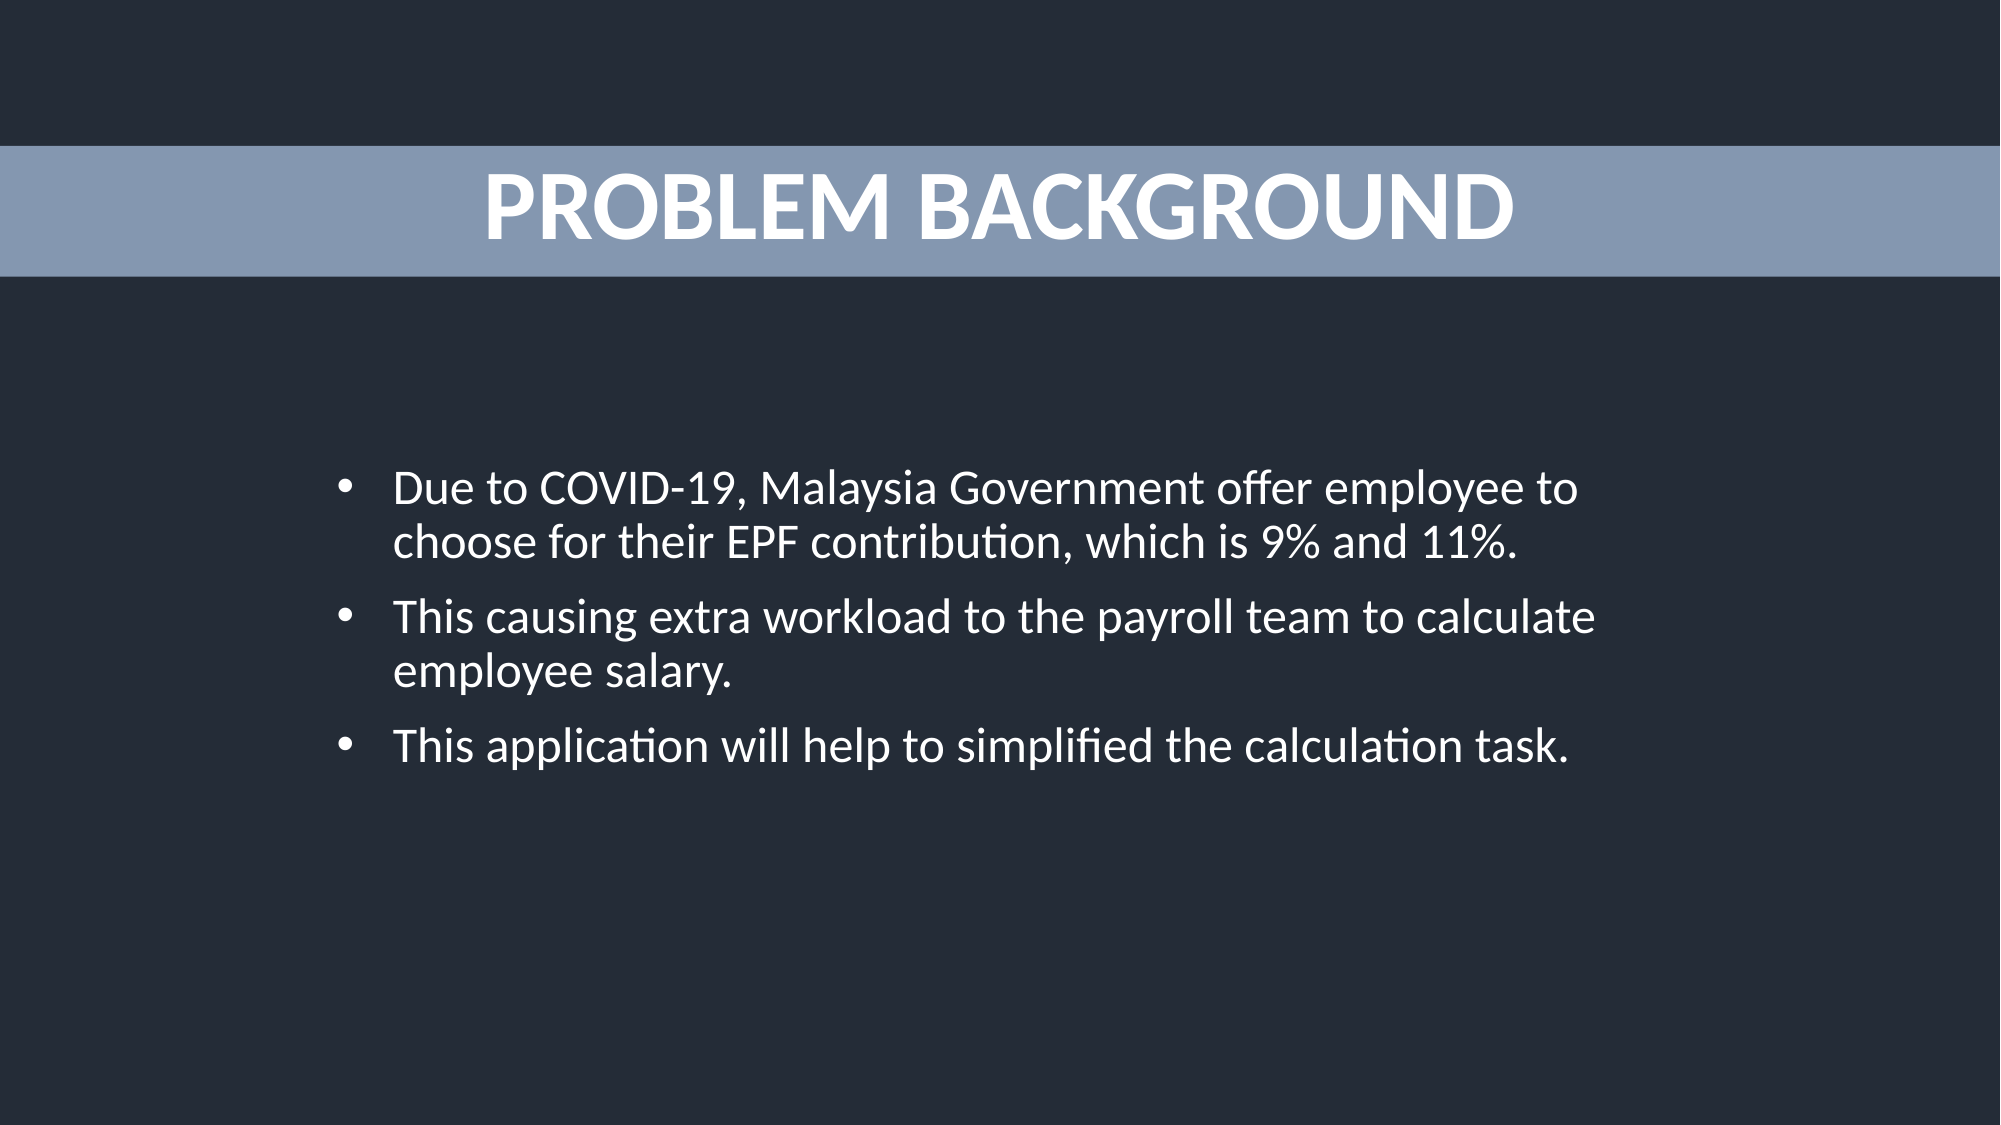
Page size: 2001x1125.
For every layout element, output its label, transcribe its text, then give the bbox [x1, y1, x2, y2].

subtitle Due to COVID-19, Malaysia Government offer employee to choose for their EPF contribution, which is 9% and 11%. This causing extra workload to the payroll team to calculate employee salary. This application will help to simplified the calculation task. [321, 454, 1679, 903]
text_box PROBLEM BACKGROUND [0, 144, 2000, 278]
